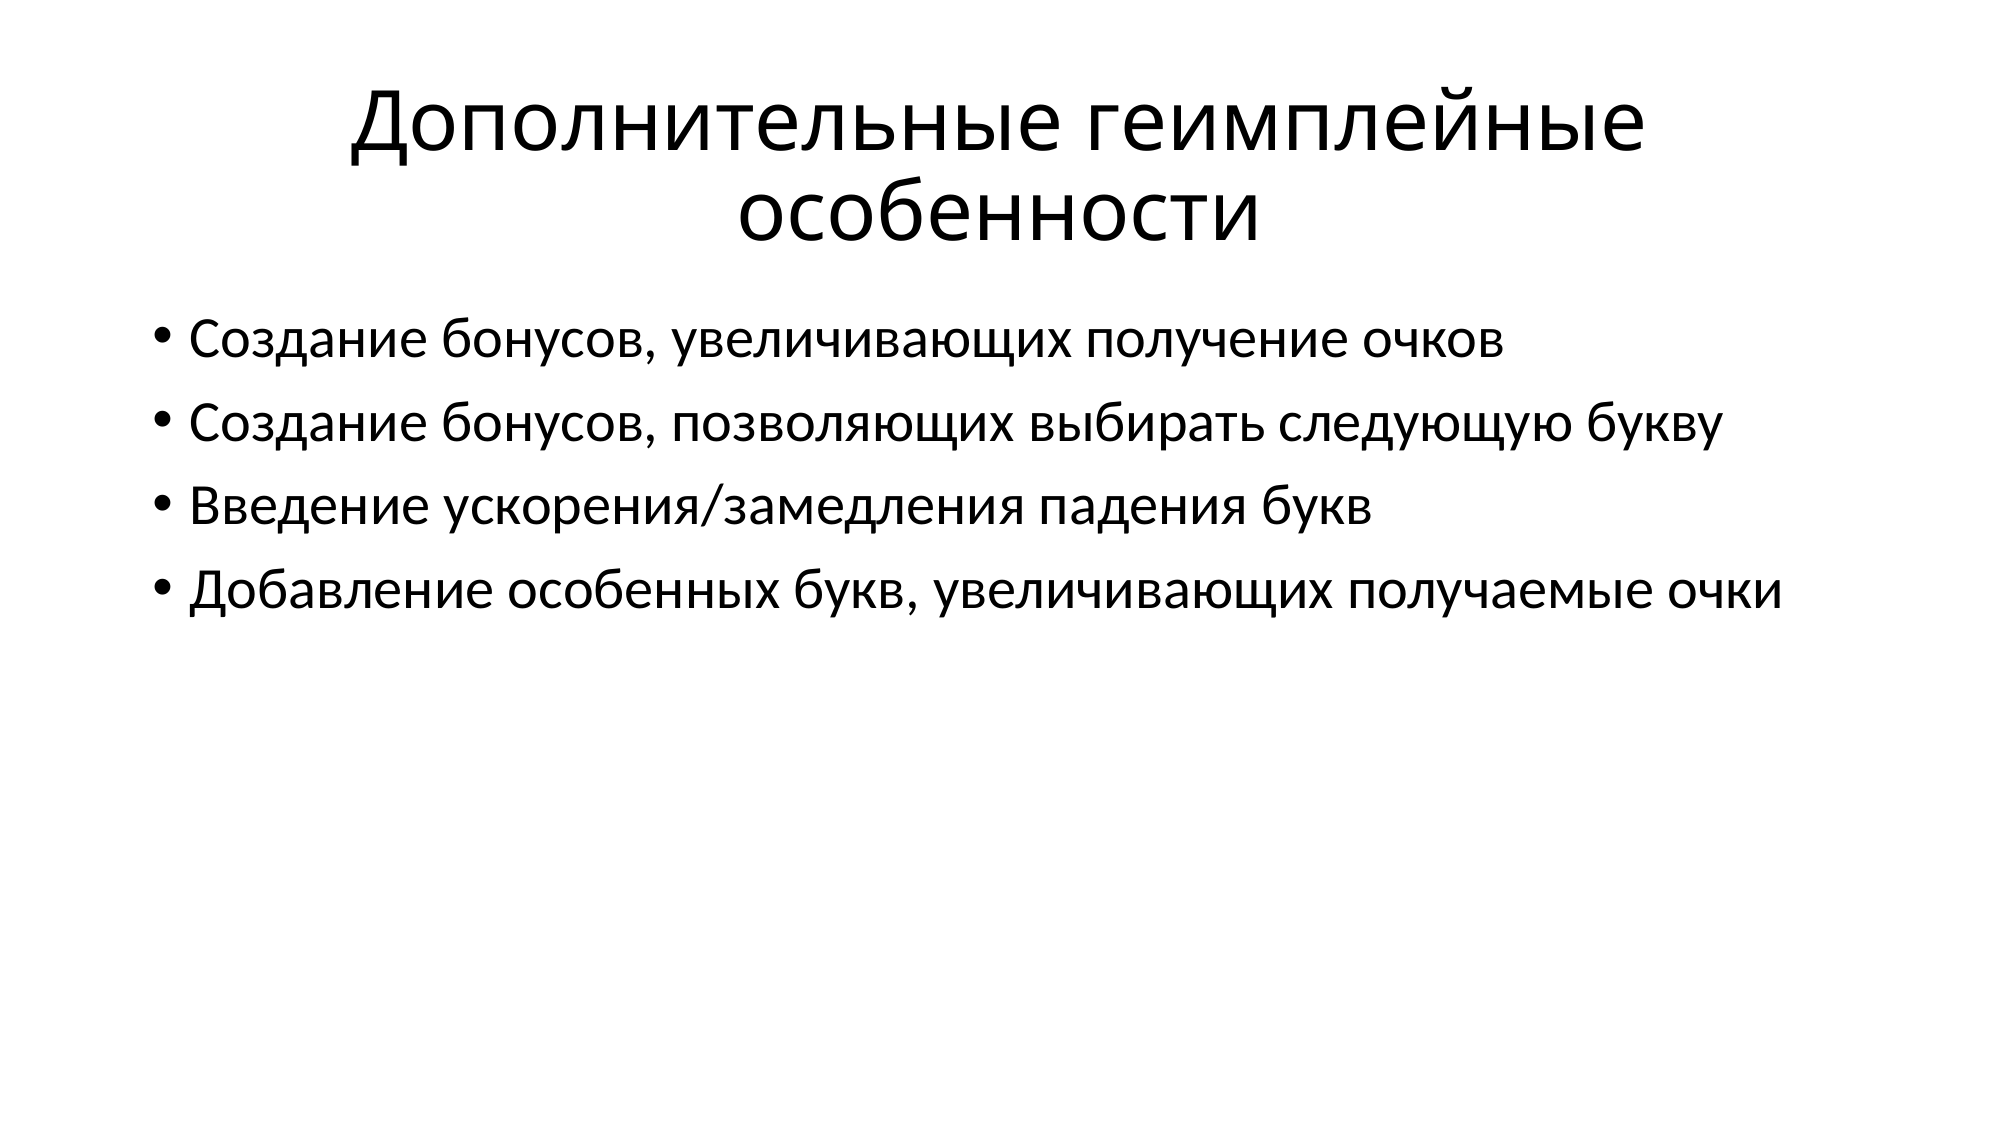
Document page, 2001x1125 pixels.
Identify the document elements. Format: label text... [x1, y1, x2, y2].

title Дополнительные геимплейные особенности [137, 59, 1863, 278]
list Создание бонусов, увеличивающих получение очков Создание бонусов, позволяющих выбирать следующую букву Введение ускорения/замедления падения букв Добавление особенных букв, увеличивающих получаемые очки [137, 299, 1863, 1014]
